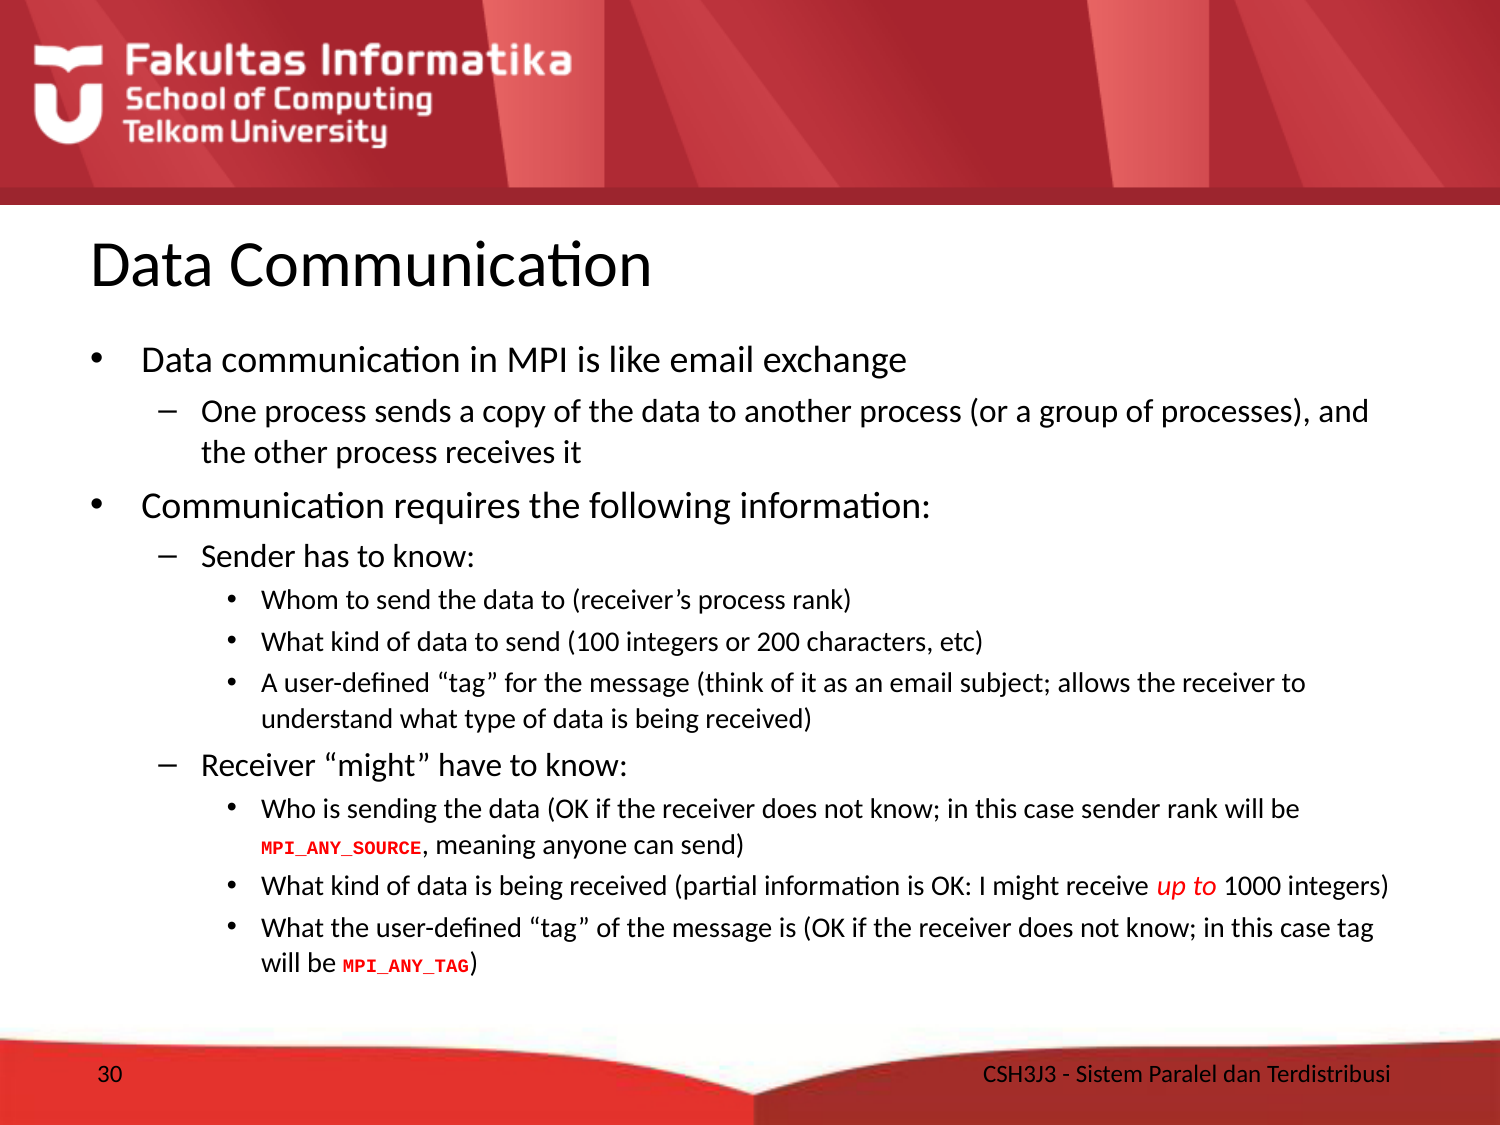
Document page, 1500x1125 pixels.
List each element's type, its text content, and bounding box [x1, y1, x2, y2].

footer CSH3J3 - Sistem Paralel dan Terdistribusi [950, 1042, 1425, 1103]
picture [0, 0, 1500, 205]
picture [0, 1024, 1500, 1125]
slide_number 30 [50, 1042, 138, 1103]
list Data communication in MPI is like email exchange One process sends a copy of the data to another process (or a group of processes), and the other process receives it Communication requires the following information: Sender has to know: Whom to send the data to (receiver’s process rank) What kind of data to send (100 integers or 200 characters, etc) A user-defined “tag” for the message (think of it as an email subject; allows the receiver to understand what type of data is being received) Receiver “might” have to know: Who is sending the data (OK if the receiver does not know; in this case sender rank will be MPI_ANY_SOURCE, meaning anyone can send) What kind of data is being received (partial information is OK: I might receive up to 1000 integers) What the user-defined “tag” of the message is (OK if the receiver does not know; in this case tag will be MPI_ANY_TAG) [75, 324, 1425, 1005]
title Data Communication [75, 212, 1425, 308]
